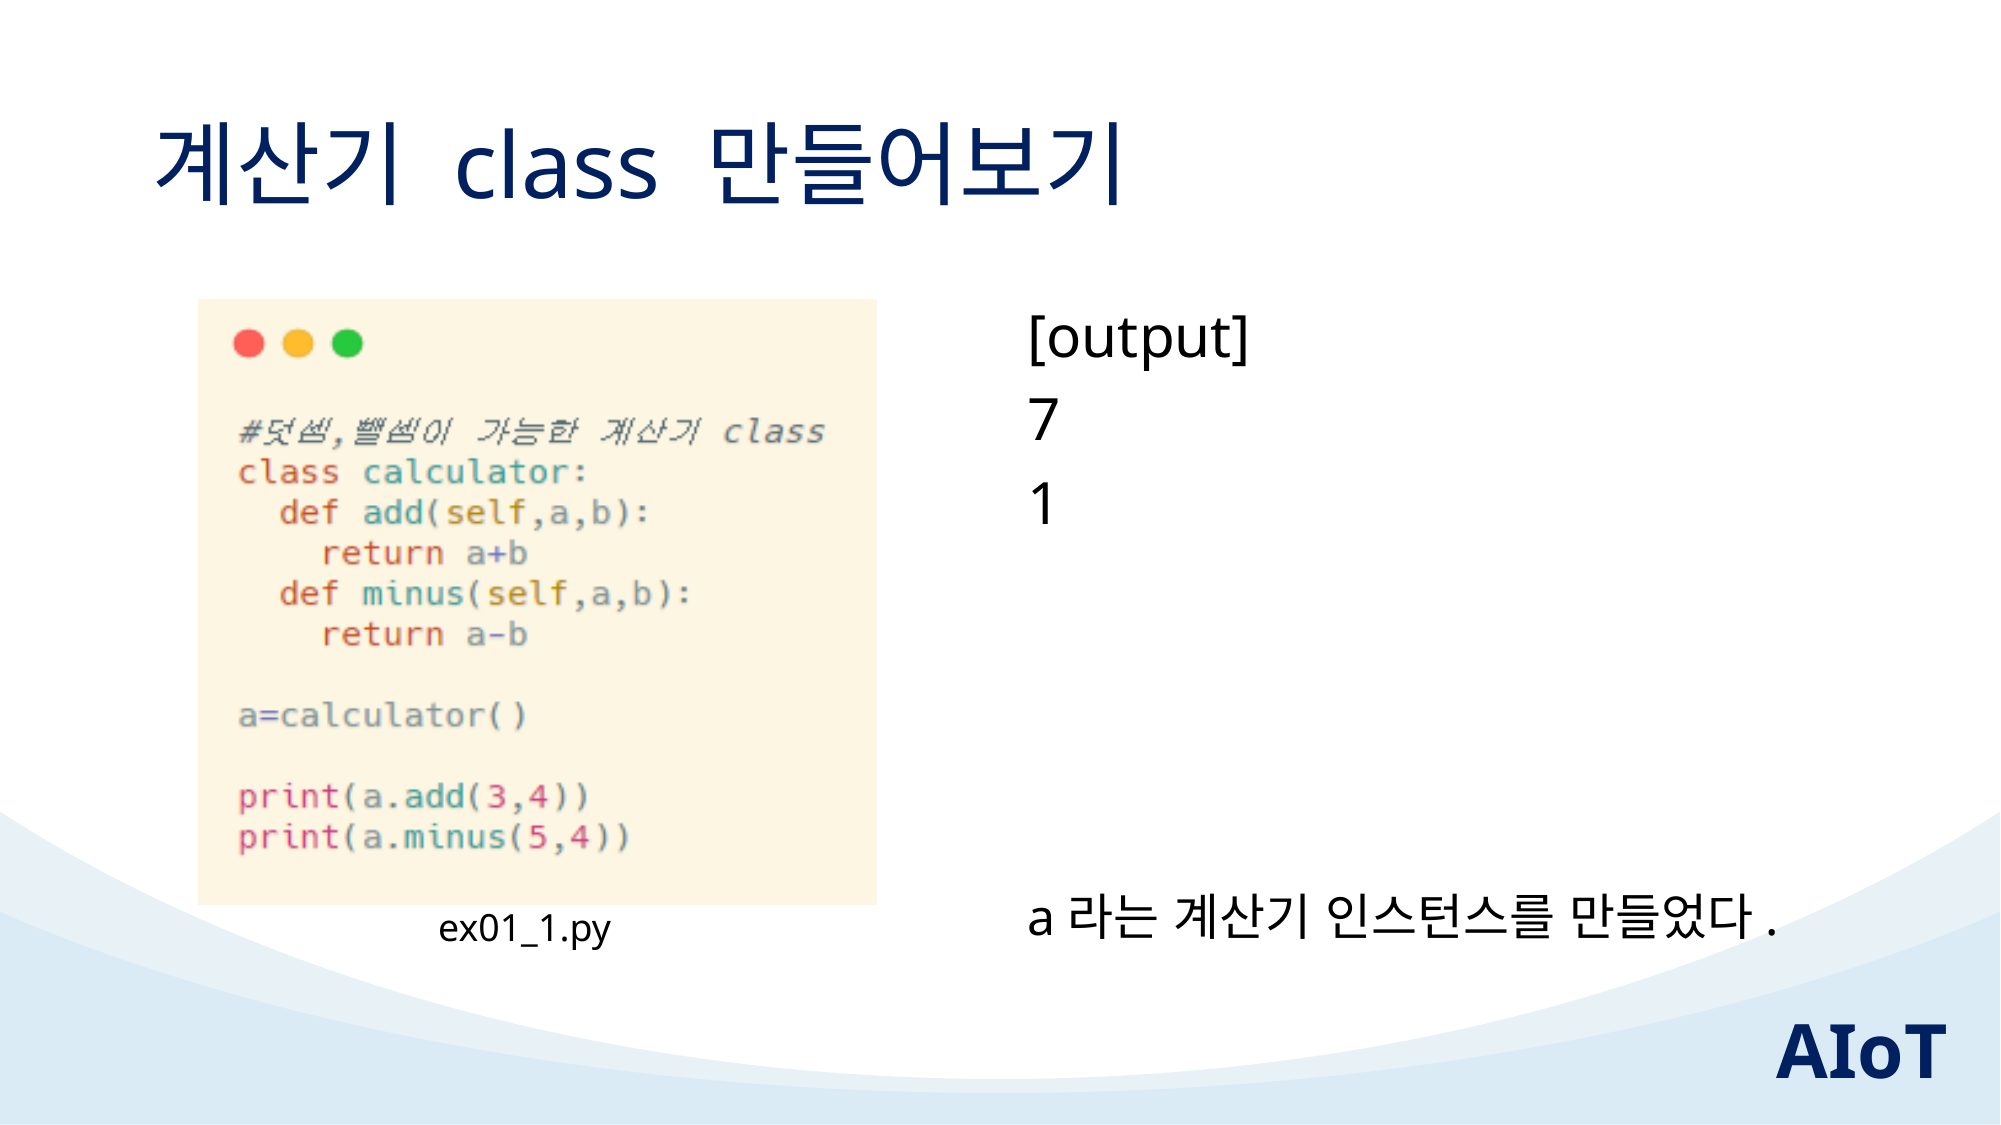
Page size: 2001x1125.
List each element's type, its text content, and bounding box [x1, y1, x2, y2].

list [198, 299, 877, 905]
text_box ex01_1.py [423, 905, 750, 957]
title 계산기 class 만들어보기 [137, 59, 1863, 278]
list [output] 7 1 a라는 계산기 인스턴스를 만들었다. [1012, 299, 1863, 1014]
